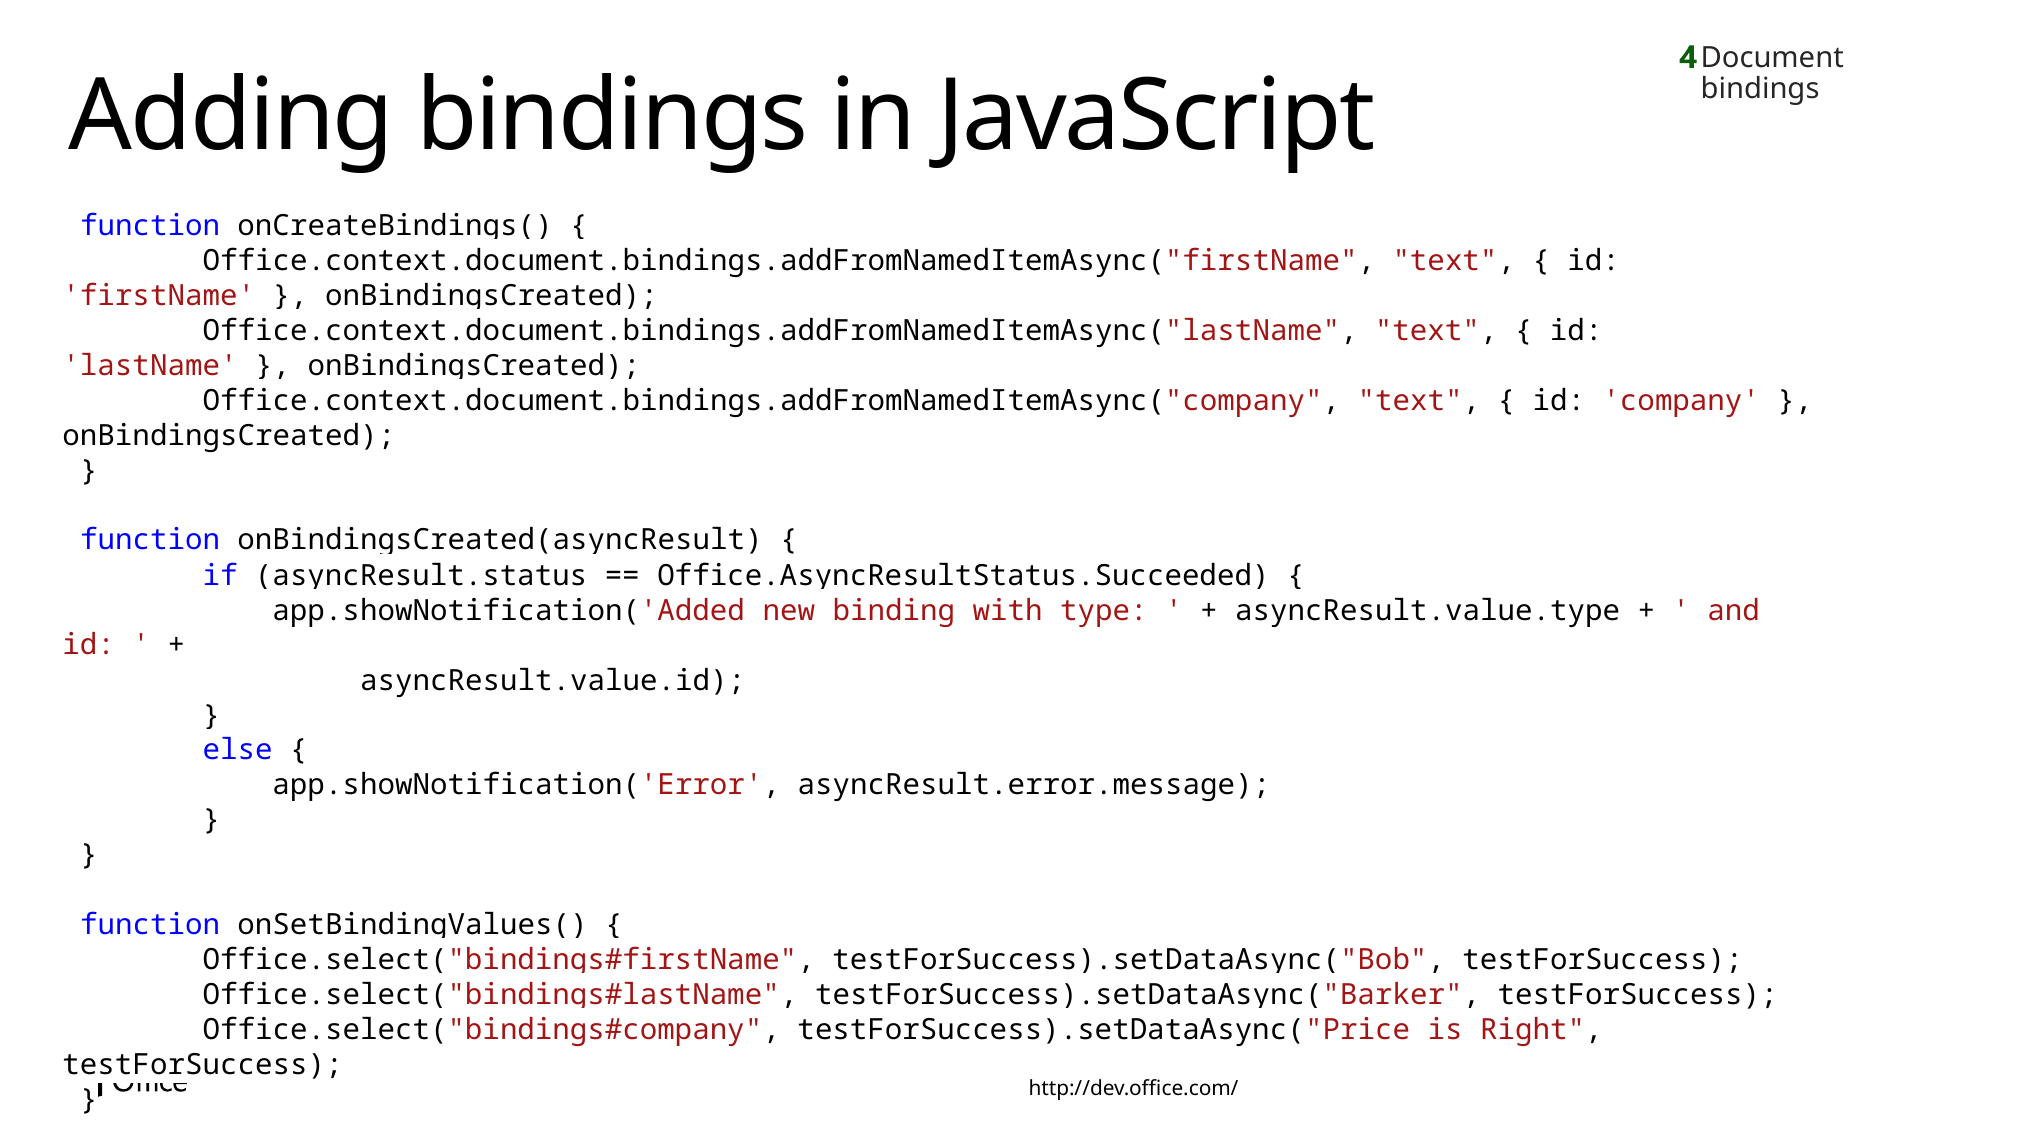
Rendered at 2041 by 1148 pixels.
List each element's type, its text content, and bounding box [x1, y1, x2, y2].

text_box function onCreateBindings() { Office.context.document.bindings.addFromNamedItemAsync("firstName", "text", { id: 'firstName' }, onBindingsCreated); Office.context.document.bindings.addFromNamedItemAsync("lastName", "text", { id: 'lastName' }, onBindingsCreated); Office.context.document.bindings.addFromNamedItemAsync("company", "text", { id: 'company' }, onBindingsCreated); } function onBindingsCreated(asyncResult) { if (asyncResult.status == Office.AsyncResultStatus.Succeeded) { app.showNotification('Added new binding with type: ' + asyncResult.value.type + ' and id: ' + asyncResult.value.id); } else { app.showNotification('Error', asyncResult.error.message); } } function onSetBindingValues() { Office.select("bindings#firstName", testForSuccess).setDataAsync("Bob", testForSuccess); Office.select("bindings#lastName", testForSuccess).setDataAsync("Barker", testForSuccess); Office.select("bindings#company", testForSuccess).setDataAsync("Price is Right", testForSuccess); } [47, 198, 1832, 1123]
title Adding bindings in JavaScript [45, 48, 1996, 199]
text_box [1676, 27, 1987, 75]
